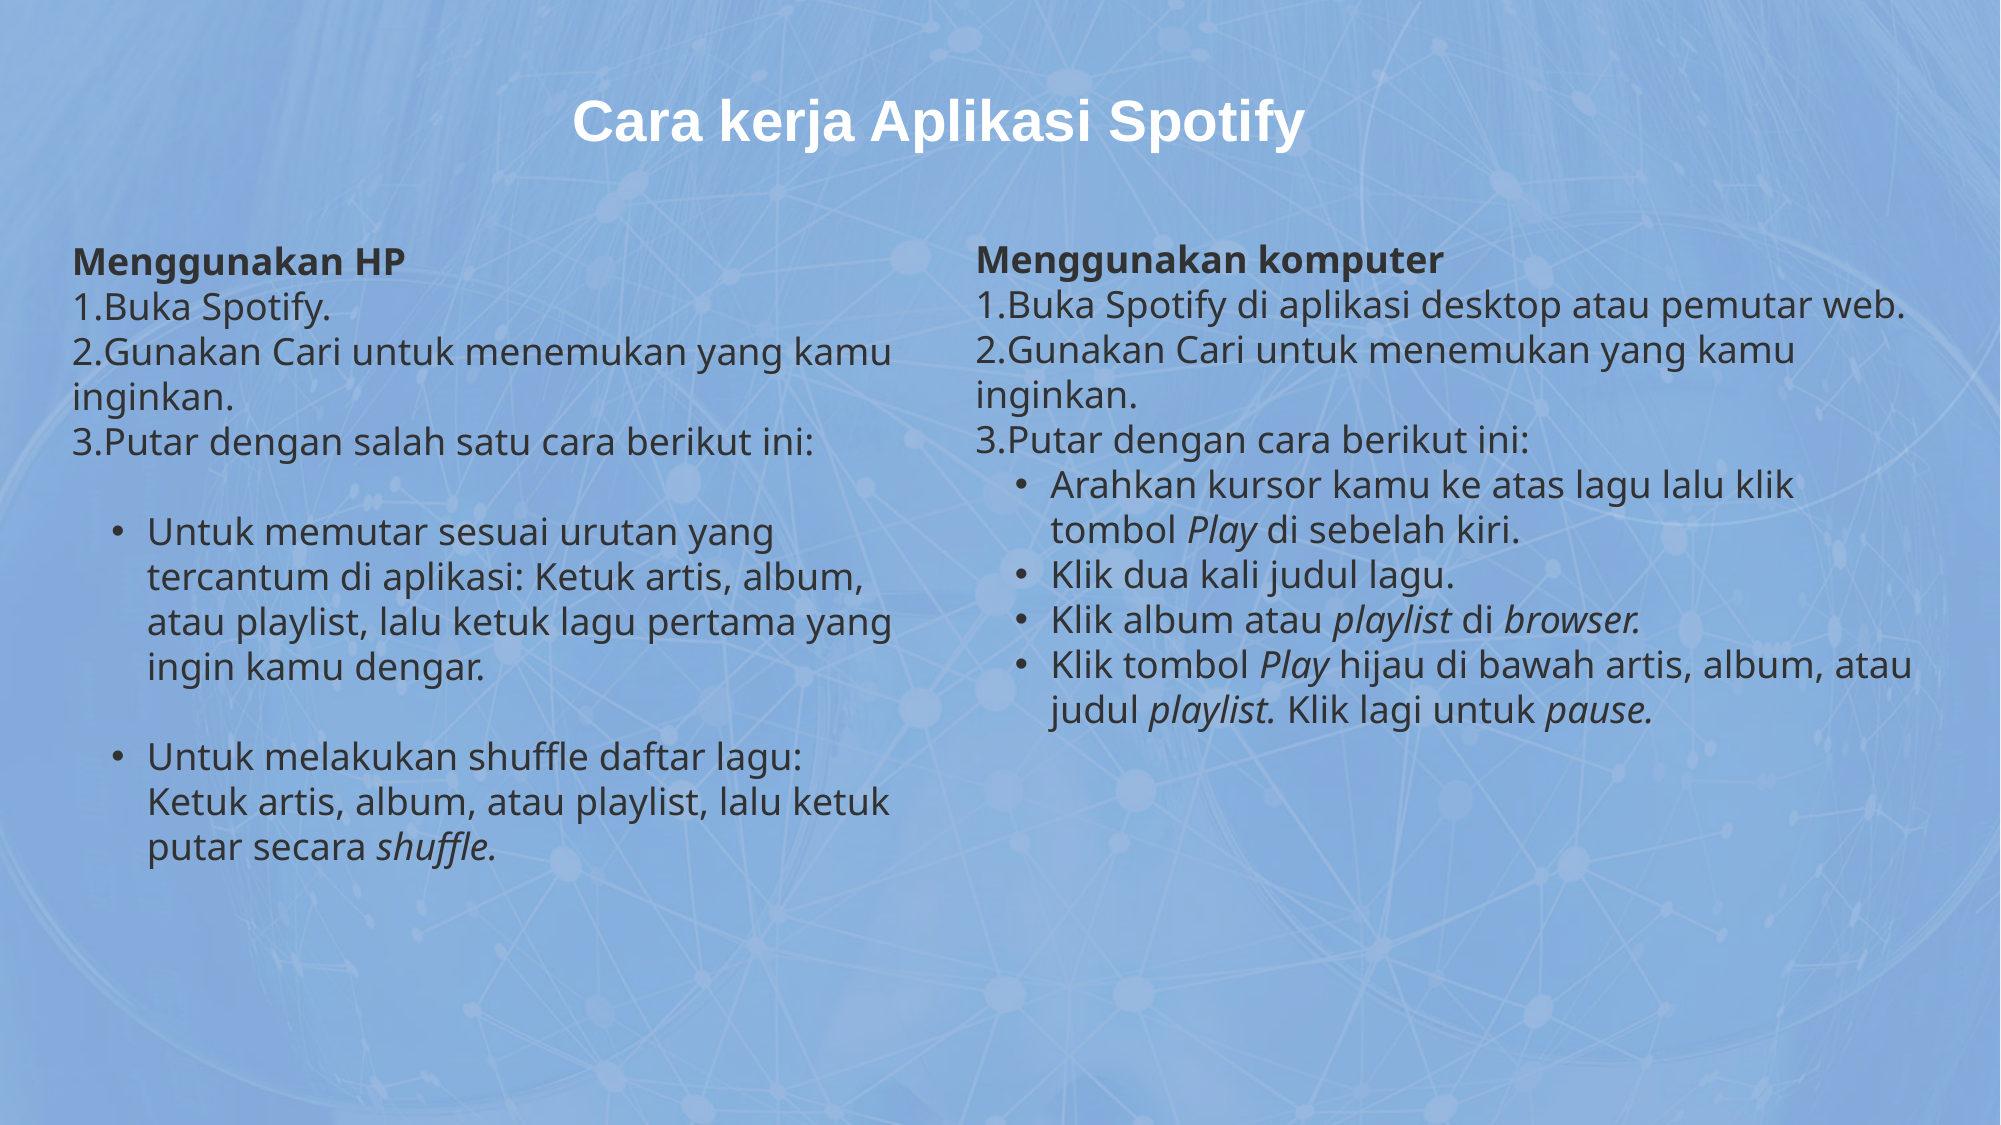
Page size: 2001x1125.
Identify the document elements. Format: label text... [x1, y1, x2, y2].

text_box Menggunakan komputer Buka Spotify di aplikasi desktop atau pemutar web. Gunakan Cari untuk menemukan yang kamu inginkan. Putar dengan cara berikut ini: Arahkan kursor kamu ke atas lagu lalu klik tombol Play di sebelah kiri. Klik dua kali judul lagu. Klik album atau playlist di browser. Klik tombol Play hijau di bawah artis, album, atau judul playlist. Klik lagi untuk pause. [960, 228, 1943, 739]
text_box Cara kerja Aplikasi Spotify [558, 75, 1500, 161]
text_box Menggunakan HP Buka Spotify. Gunakan Cari untuk menemukan yang kamu inginkan. Putar dengan salah satu cara berikut ini: Untuk memutar sesuai urutan yang tercantum di aplikasi: Ketuk artis, album, atau playlist, lalu ketuk lagu pertama yang ingin kamu dengar. Untuk melakukan shuffle daftar lagu: Ketuk artis, album, atau playlist, lalu ketuk putar secara shuffle. [57, 230, 912, 921]
